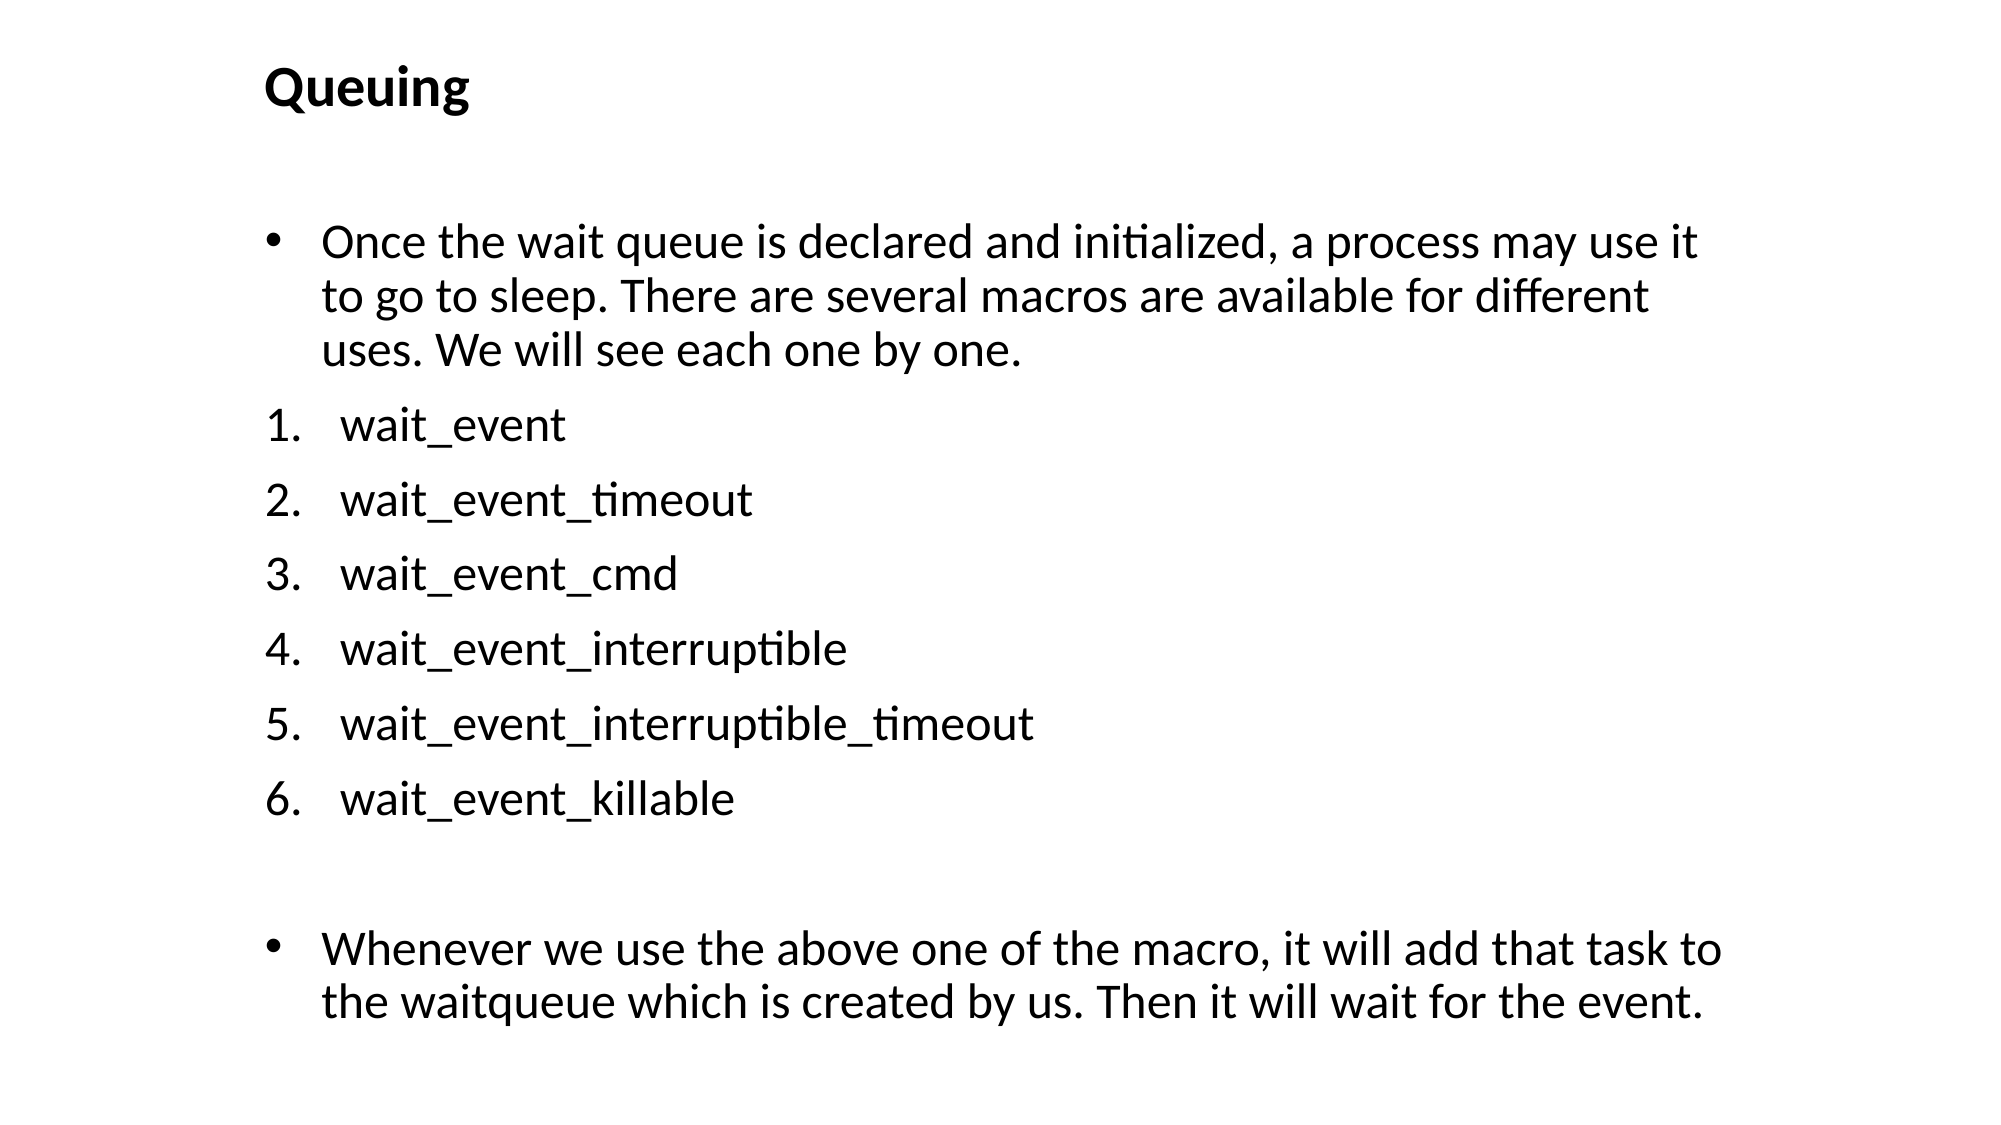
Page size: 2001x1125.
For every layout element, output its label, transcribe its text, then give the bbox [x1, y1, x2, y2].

subtitle Queuing Once the wait queue is declared and initialized, a process may use it to go to sleep. There are several macros are available for different uses. We will see each one by one. wait_event wait_event_timeout wait_event_cmd wait_event_interruptible wait_event_interruptible_timeout wait_event_killable Whenever we use the above one of the macro, it will add that task to the waitqueue which is created by us. Then it will wait for the event. [249, 49, 1750, 1062]
